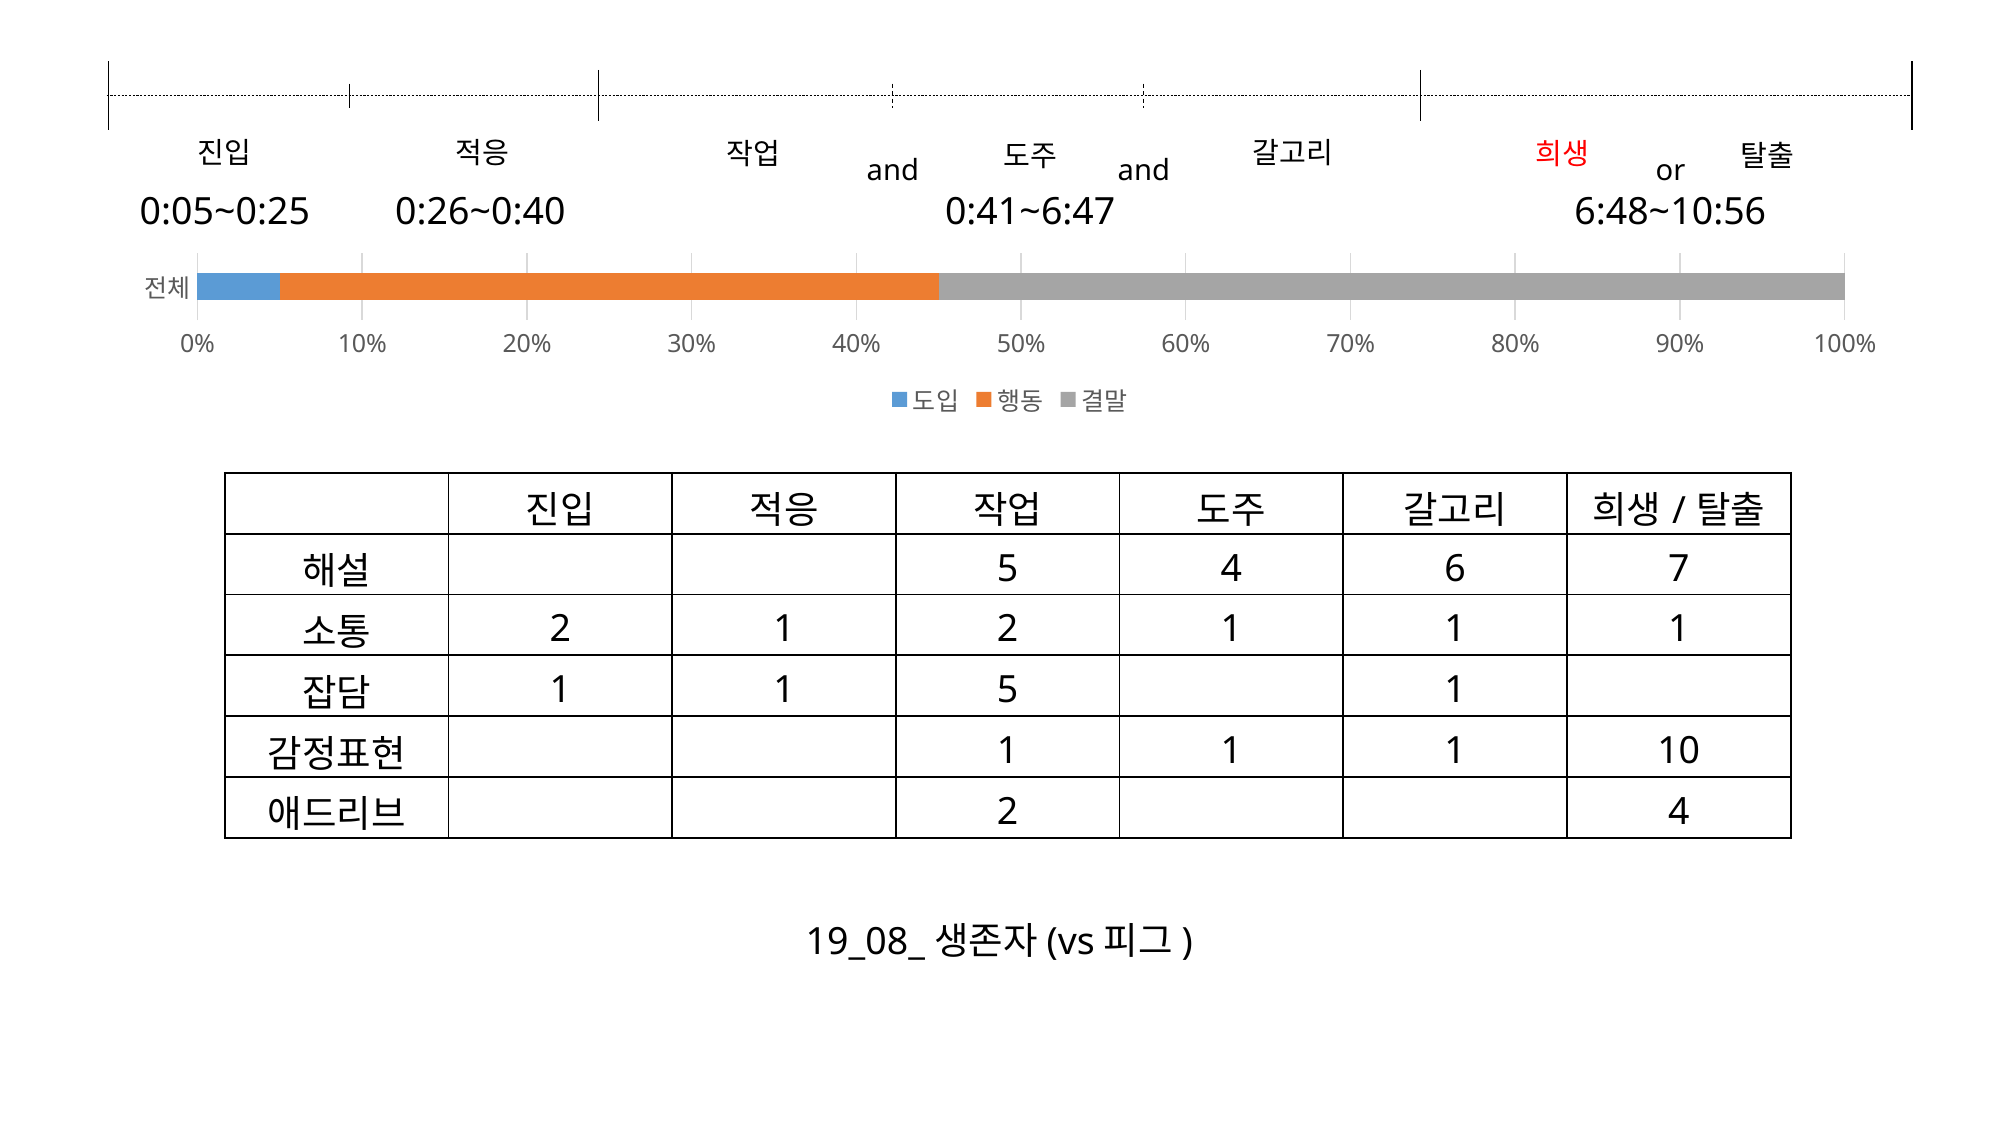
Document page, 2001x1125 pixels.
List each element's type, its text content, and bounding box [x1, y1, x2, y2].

text_box 0:05~0:25 [116, 179, 333, 240]
text_box and [1102, 144, 1186, 194]
table_cell 소통 [226, 595, 448, 654]
table_cell 1 [1344, 717, 1566, 776]
table_cell 1 [1344, 595, 1566, 654]
text_box 진입 [163, 126, 287, 177]
table_cell 감정표현 [226, 717, 448, 776]
table_cell 2 [897, 595, 1119, 654]
table_cell 2 [449, 595, 671, 654]
text_box or [1636, 144, 1705, 179]
text_box 갈고리 [1219, 127, 1366, 177]
table_cell 5 [897, 535, 1119, 594]
table_cell 1 [1120, 595, 1342, 654]
table_cell 잡담 [226, 656, 448, 715]
text_box 6:48~10:56 [1548, 179, 1793, 240]
table_cell 5 [897, 656, 1119, 715]
table_cell 1 [673, 656, 895, 715]
table_cell 7 [1568, 535, 1790, 594]
table_cell [673, 717, 895, 776]
table_cell [1120, 656, 1342, 715]
table_cell [449, 535, 671, 594]
table_header 갈고리 [1344, 474, 1566, 533]
table_header 작업 [897, 474, 1119, 533]
text_box and [851, 144, 935, 194]
table_header 적응 [673, 474, 895, 533]
table_cell [673, 778, 895, 837]
text_box 작업 [691, 127, 815, 178]
table_cell 2 [897, 778, 1119, 837]
table_header 희생/탈출 [1568, 474, 1790, 533]
table_cell 4 [1120, 535, 1342, 594]
table_cell [1344, 778, 1566, 837]
text_box 적응 [421, 126, 545, 177]
table_cell [449, 717, 671, 776]
table_cell 1 [1120, 717, 1342, 776]
table_cell 1 [1568, 595, 1790, 654]
table_cell 6 [1344, 535, 1566, 594]
table_cell [1568, 656, 1790, 715]
table_cell [1120, 778, 1342, 837]
table_cell [673, 535, 895, 594]
table_cell 1 [449, 656, 671, 715]
table_cell 해설 [226, 535, 448, 594]
table_cell 4 [1568, 778, 1790, 837]
table_header [226, 474, 448, 533]
text_box 0:26~0:40 [372, 179, 589, 240]
text_box 0:41~6:47 [908, 179, 1153, 240]
text_box 탈출 [1706, 129, 1830, 180]
table_cell 1 [897, 717, 1119, 776]
chart [108, 249, 1913, 425]
table_cell 1 [673, 595, 895, 654]
table_header 진입 [449, 474, 671, 533]
table_cell [449, 778, 671, 837]
table_cell 1 [1344, 656, 1566, 715]
text_box 도주 [968, 130, 1092, 179]
table_cell 10 [1568, 717, 1790, 776]
text_box 19_08_생존자(vs피그) [790, 910, 1366, 970]
text_box 희생 [1500, 128, 1624, 178]
table_cell 애드리브 [226, 778, 448, 837]
table_header 도주 [1120, 474, 1342, 533]
